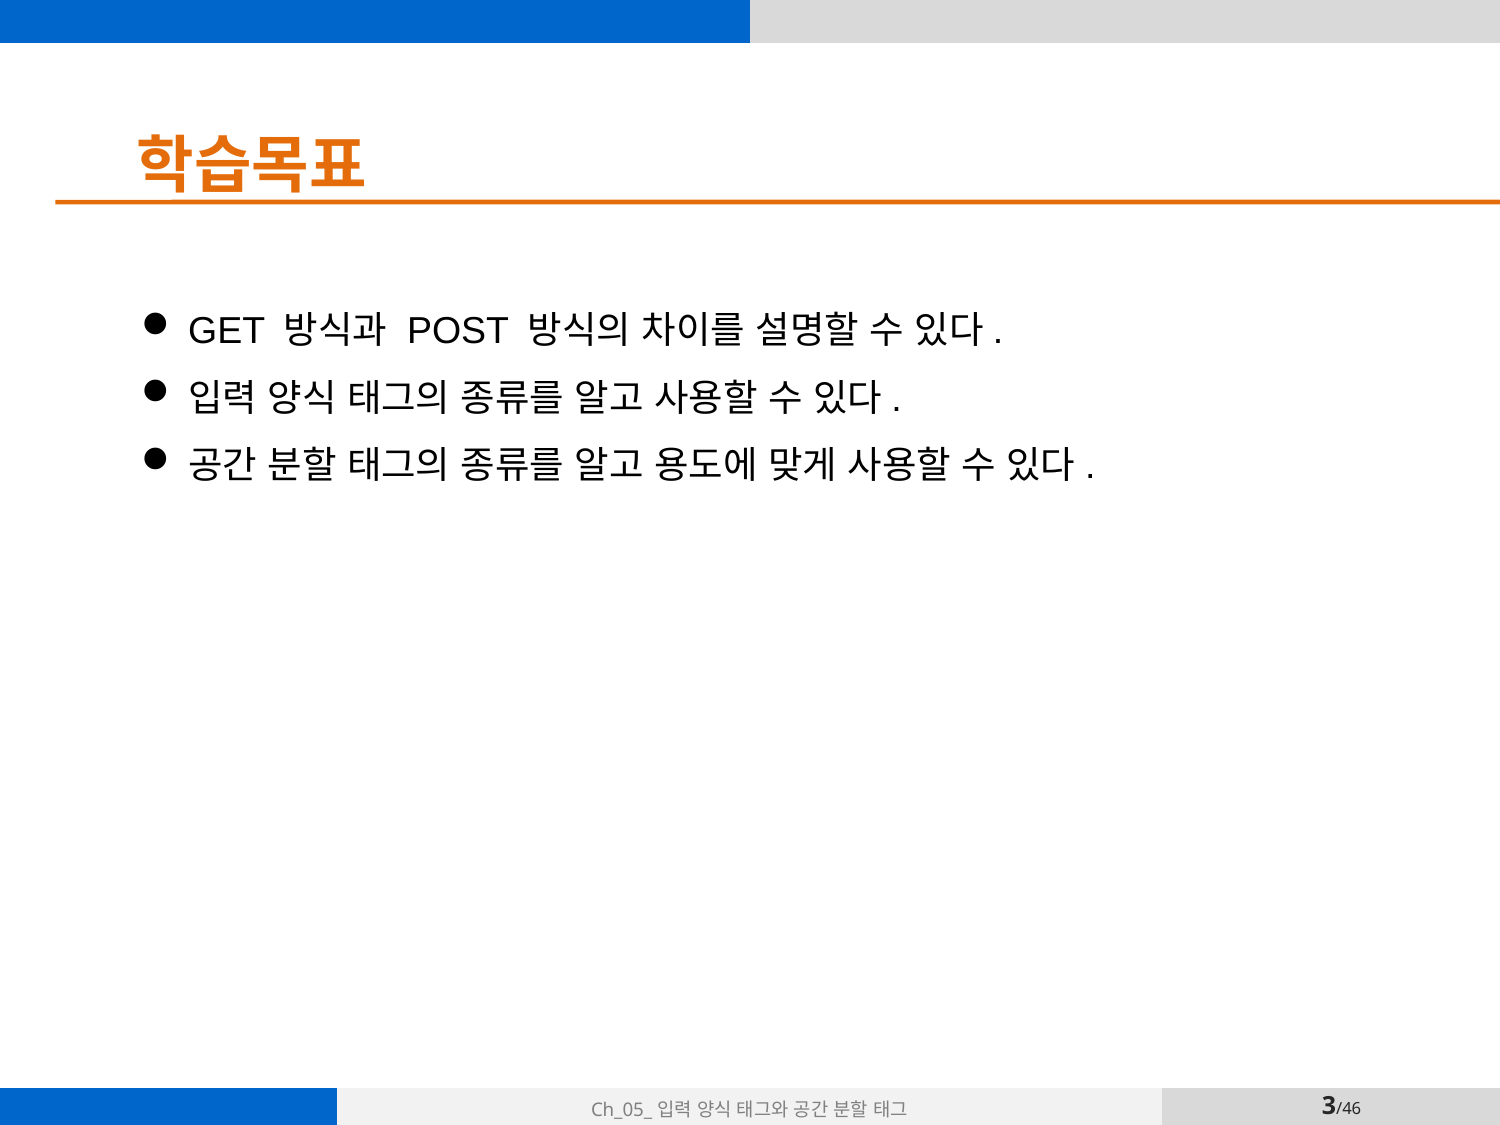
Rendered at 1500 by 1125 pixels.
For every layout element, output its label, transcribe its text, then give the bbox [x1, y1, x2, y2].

text_box 학습목표 [90, 113, 733, 203]
text_box GET 방식과 POST 방식의 차이를 설명할 수 있다. 입력 양식 태그의 종류를 알고 사용할 수 있다. 공간 분할 태그의 종류를 알고 용도에 맞게 사용할 수 있다. [90, 255, 1434, 681]
